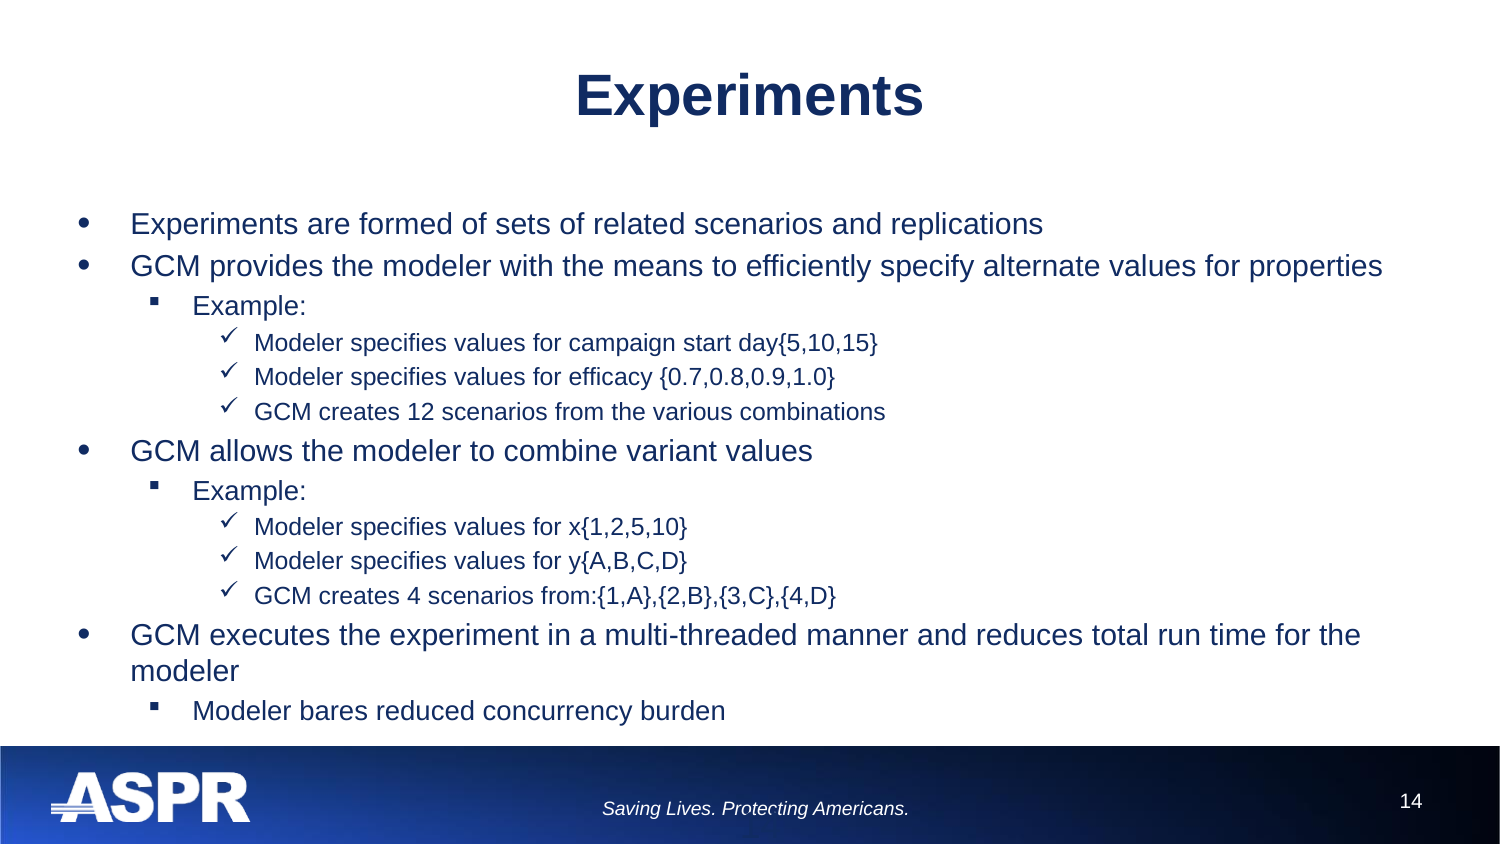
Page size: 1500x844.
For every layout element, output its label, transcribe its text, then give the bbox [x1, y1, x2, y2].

picture [0, 746, 1500, 844]
list Experiments are formed of sets of related scenarios and replications GCM provides the modeler with the means to efficiently specify alternate values for properties Example: Modeler specifies values for campaign start day{5,10,15} Modeler specifies values for efficacy {0.7,0.8,0.9,1.0} GCM creates 12 scenarios from the various combinations GCM allows the modeler to combine variant values Example: Modeler specifies values for x{1,2,5,10} Modeler specifies values for y{A,B,C,D} GCM creates 4 scenarios from:{1,A},{2,B},{3,C},{4,D} GCM executes the experiment in a multi-threaded manner and reduces total run time for the modeler Modeler bares reduced concurrency burden [62, 196, 1413, 754]
slide_number 14 [725, 793, 818, 839]
title Experiments [75, 21, 1425, 163]
